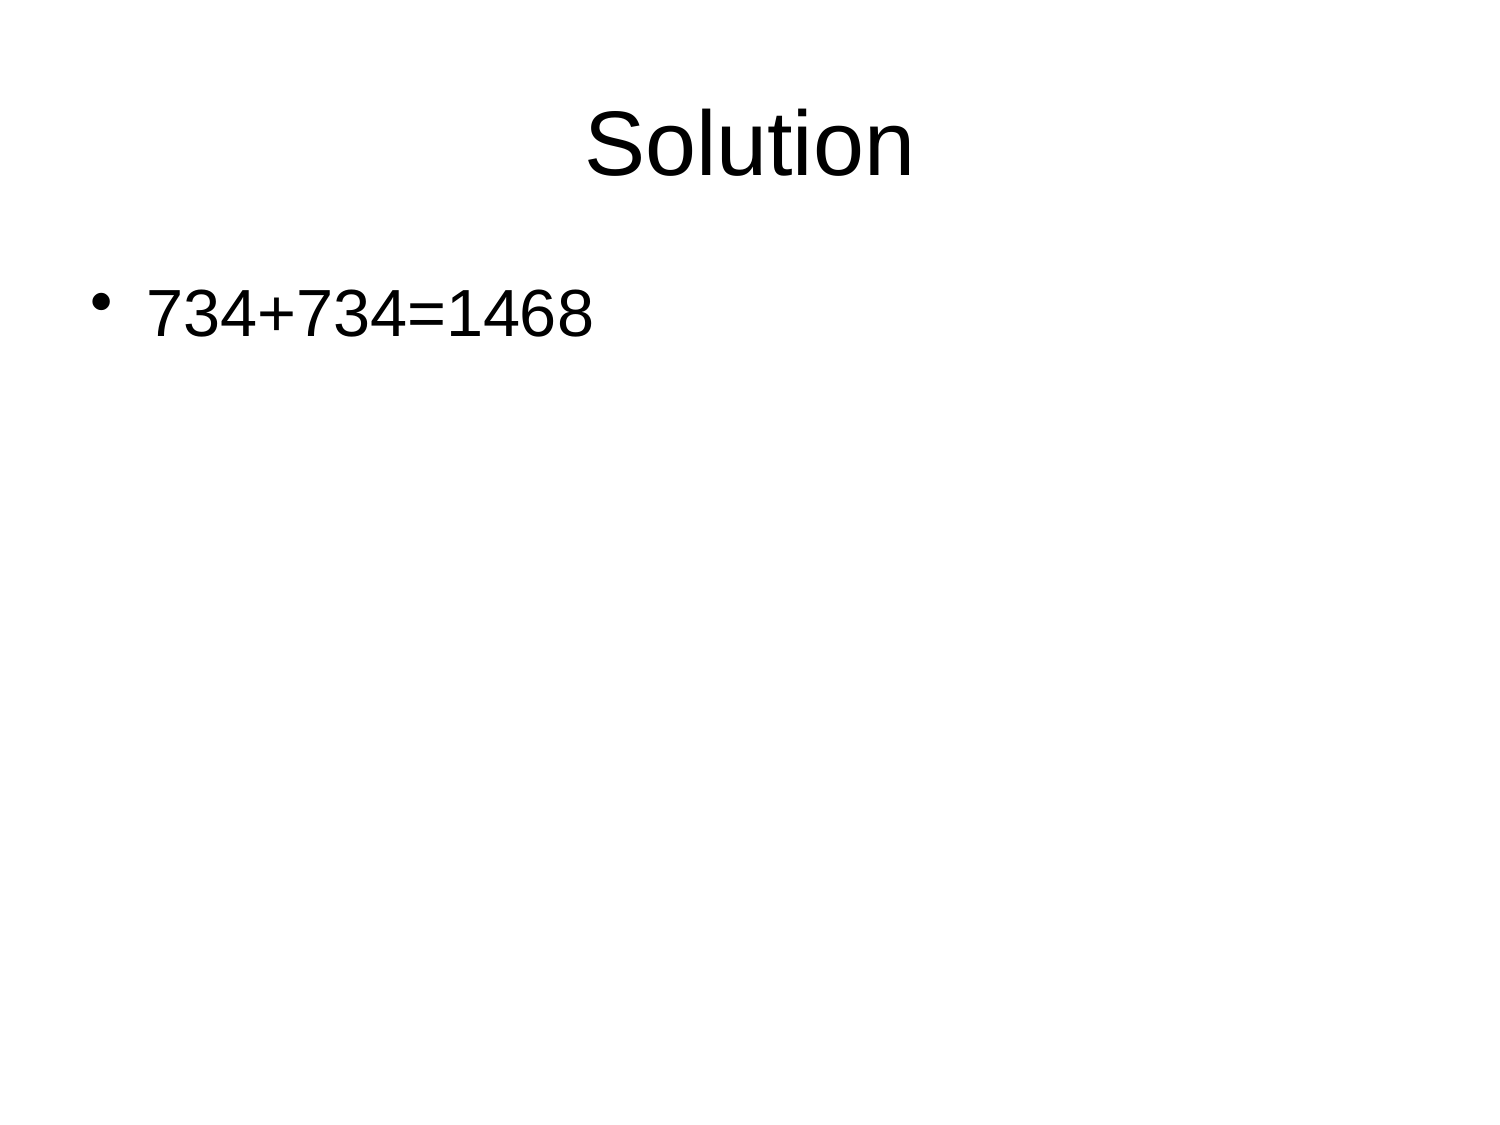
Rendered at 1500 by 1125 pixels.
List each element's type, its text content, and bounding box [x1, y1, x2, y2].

list 734+734=1468 [75, 262, 1425, 1005]
title Solution [75, 45, 1425, 233]
